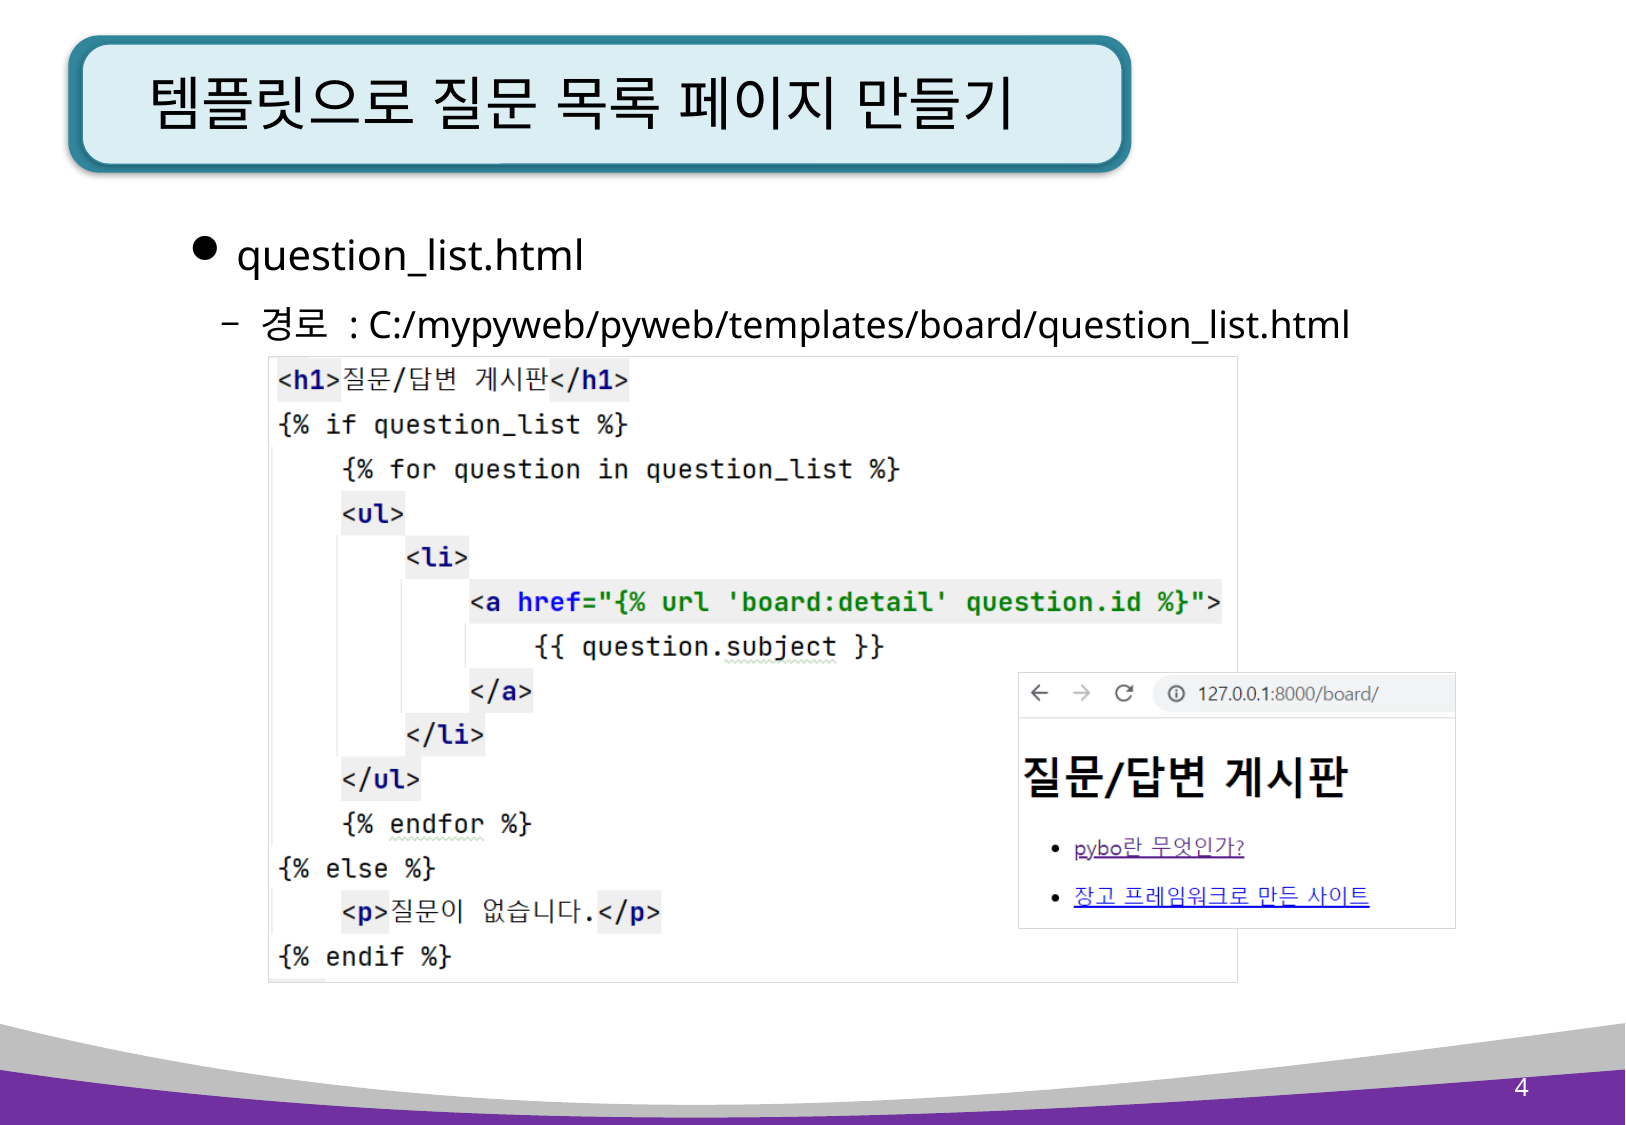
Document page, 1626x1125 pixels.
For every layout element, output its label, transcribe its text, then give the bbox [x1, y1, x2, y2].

title 템플릿으로 질문 목록 페이지 만들기 [103, 32, 1121, 173]
text_box question_list.html – 경로 : C:/mypyweb/pyweb/templates/board/question_list.html [174, 196, 1368, 354]
picture [268, 355, 1457, 983]
slide_number 4 [1452, 1058, 1544, 1119]
